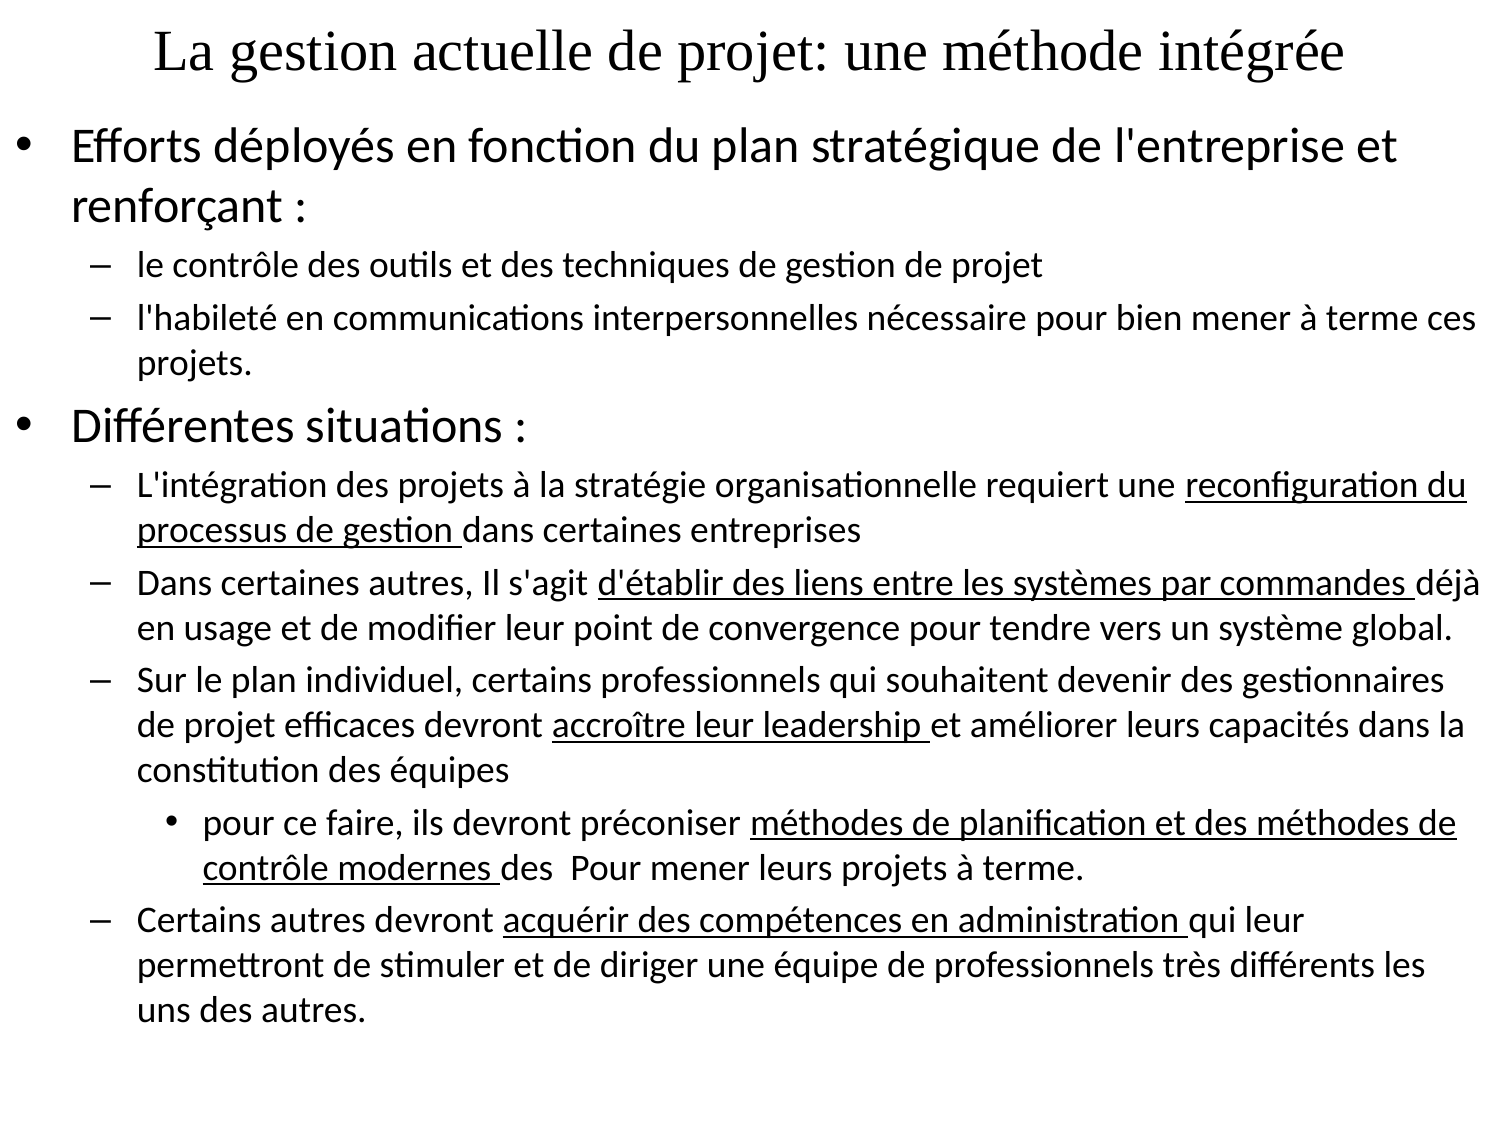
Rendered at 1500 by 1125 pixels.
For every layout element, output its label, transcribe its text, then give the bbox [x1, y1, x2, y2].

title La gestion actuelle de projet: une méthode intégrée [0, 0, 1500, 94]
list Efforts déployés en fonction du plan stratégique de l'entreprise et renforçant : le contrôle des outils et des techniques de gestion de projet l'habileté en communications interpersonnelles nécessaire pour bien mener à terme ces projets. Différentes situations : L'intégration des projets à la stratégie organisationnelle requiert une reconfiguration du processus de gestion dans certaines entreprises Dans certaines autres, Il s'agit d'établir des liens entre les systèmes par commandes déjà en usage et de modifier leur point de convergence pour tendre vers un système global. Sur le plan individuel, certains professionnels qui souhaitent devenir des gestionnaires de projet efficaces devront accroître leur leadership et améliorer leurs capacités dans la constitution des équipes pour ce faire, ils devront préconiser méthodes de planification et des méthodes de contrôle modernes des Pour mener leurs projets à terme. Certains autres devront acquérir des compétences en administration qui leur permettront de stimuler et de diriger une équipe de professionnels très différents les uns des autres. [0, 105, 1500, 1125]
